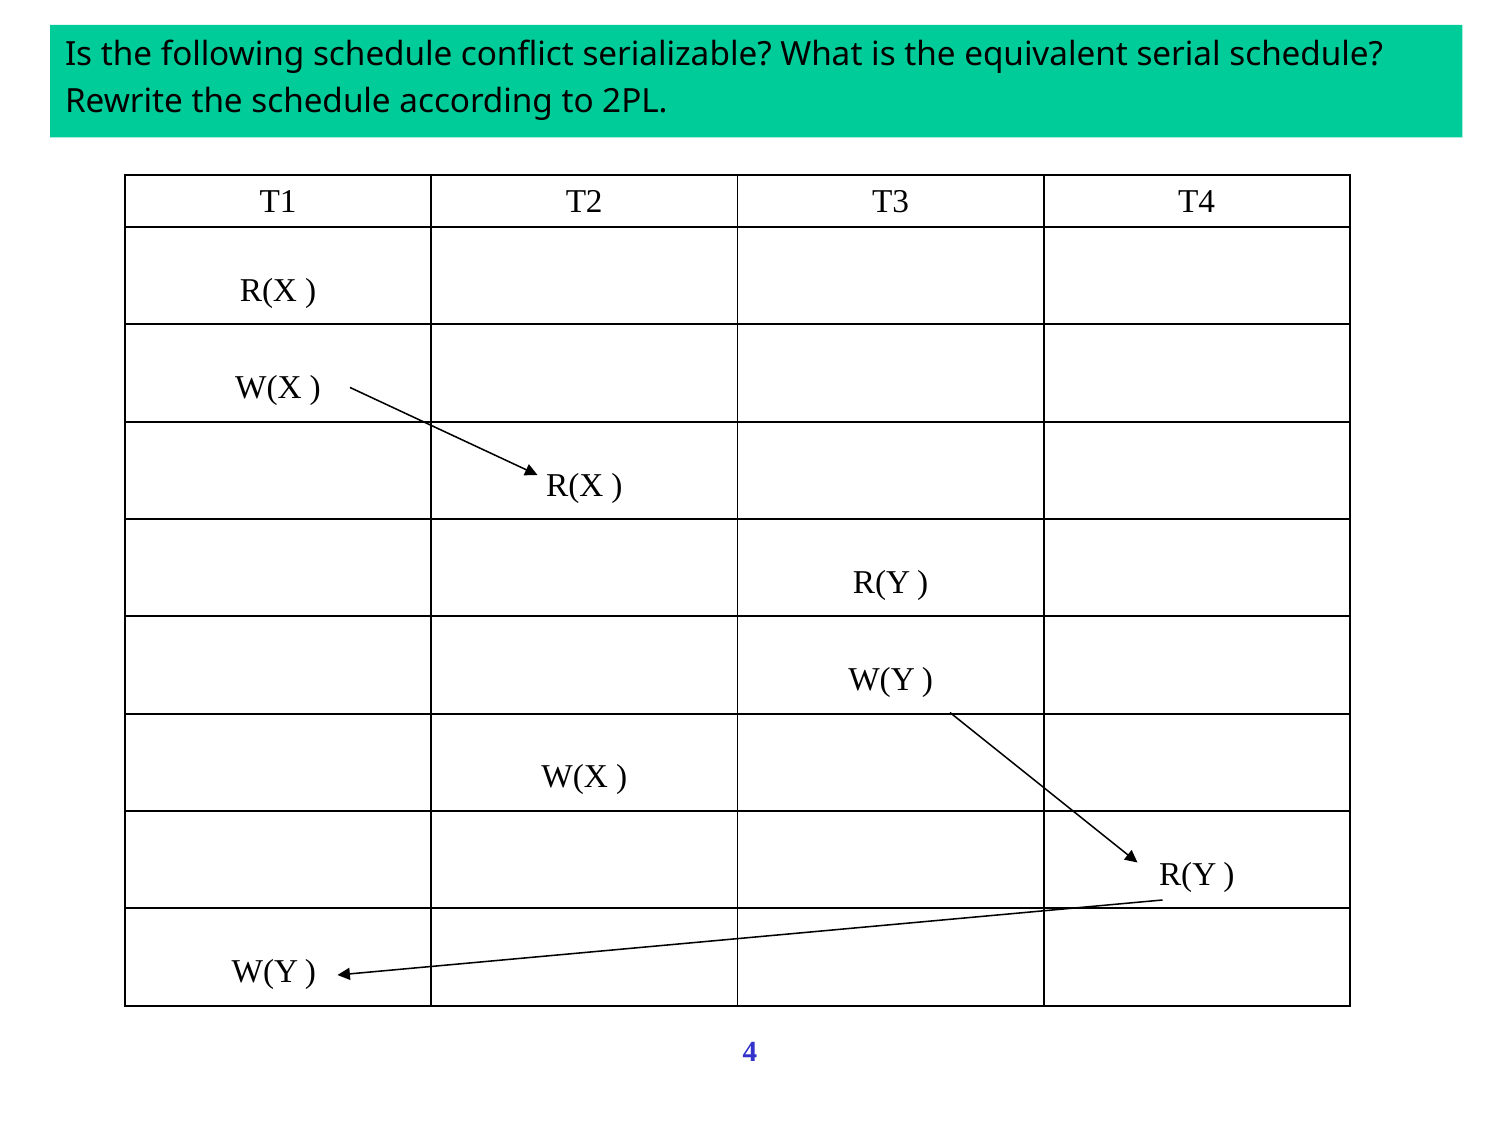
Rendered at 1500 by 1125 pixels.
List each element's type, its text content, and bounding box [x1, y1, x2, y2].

table_cell R(X ) [126, 228, 430, 323]
table_cell [738, 909, 1043, 938]
table_cell R(X ) [432, 423, 737, 518]
table_cell W(X ) [126, 325, 430, 421]
table_cell [126, 520, 430, 615]
table_cell [738, 812, 1043, 907]
table_cell [126, 617, 430, 713]
table_cell [738, 423, 1043, 518]
table_cell [1045, 423, 1349, 518]
table_cell [1045, 520, 1349, 615]
table_cell [432, 812, 737, 907]
table_cell W(Y ) [738, 617, 1043, 713]
table_cell [432, 325, 737, 421]
table_cell [126, 715, 430, 810]
table_cell [1045, 909, 1349, 1005]
table_cell [1045, 325, 1349, 421]
table_cell [126, 423, 430, 518]
table_header T4 [1045, 176, 1349, 226]
table_cell [432, 617, 737, 713]
footer 4 [75, 1025, 1425, 1100]
table_cell [738, 715, 1043, 810]
table_cell R(Y ) [738, 520, 1043, 615]
list Is the following schedule conflict serializable? What is the equivalent serial schedule? Rewrite the schedule according to 2PL. [50, 24, 1463, 138]
table_cell [432, 939, 737, 1005]
table_cell [432, 520, 737, 615]
table_header T1 [126, 176, 430, 226]
text_box [337, 899, 1163, 981]
table_header T3 [738, 176, 1043, 226]
table_header T2 [432, 176, 737, 226]
table_cell [738, 228, 1043, 323]
table_cell [738, 325, 1043, 421]
table_cell R(Y ) [1045, 812, 1349, 907]
table_cell W(Y ) [126, 909, 430, 1005]
table_cell [432, 909, 737, 966]
table_cell [738, 912, 1043, 1005]
table_cell [1045, 715, 1349, 810]
table_cell [1045, 228, 1349, 323]
text_box [949, 712, 1138, 863]
table_cell [126, 812, 430, 907]
table_cell [1045, 617, 1349, 713]
text_box [349, 387, 538, 476]
table_cell [432, 228, 737, 323]
table_cell W(X ) [432, 715, 737, 810]
